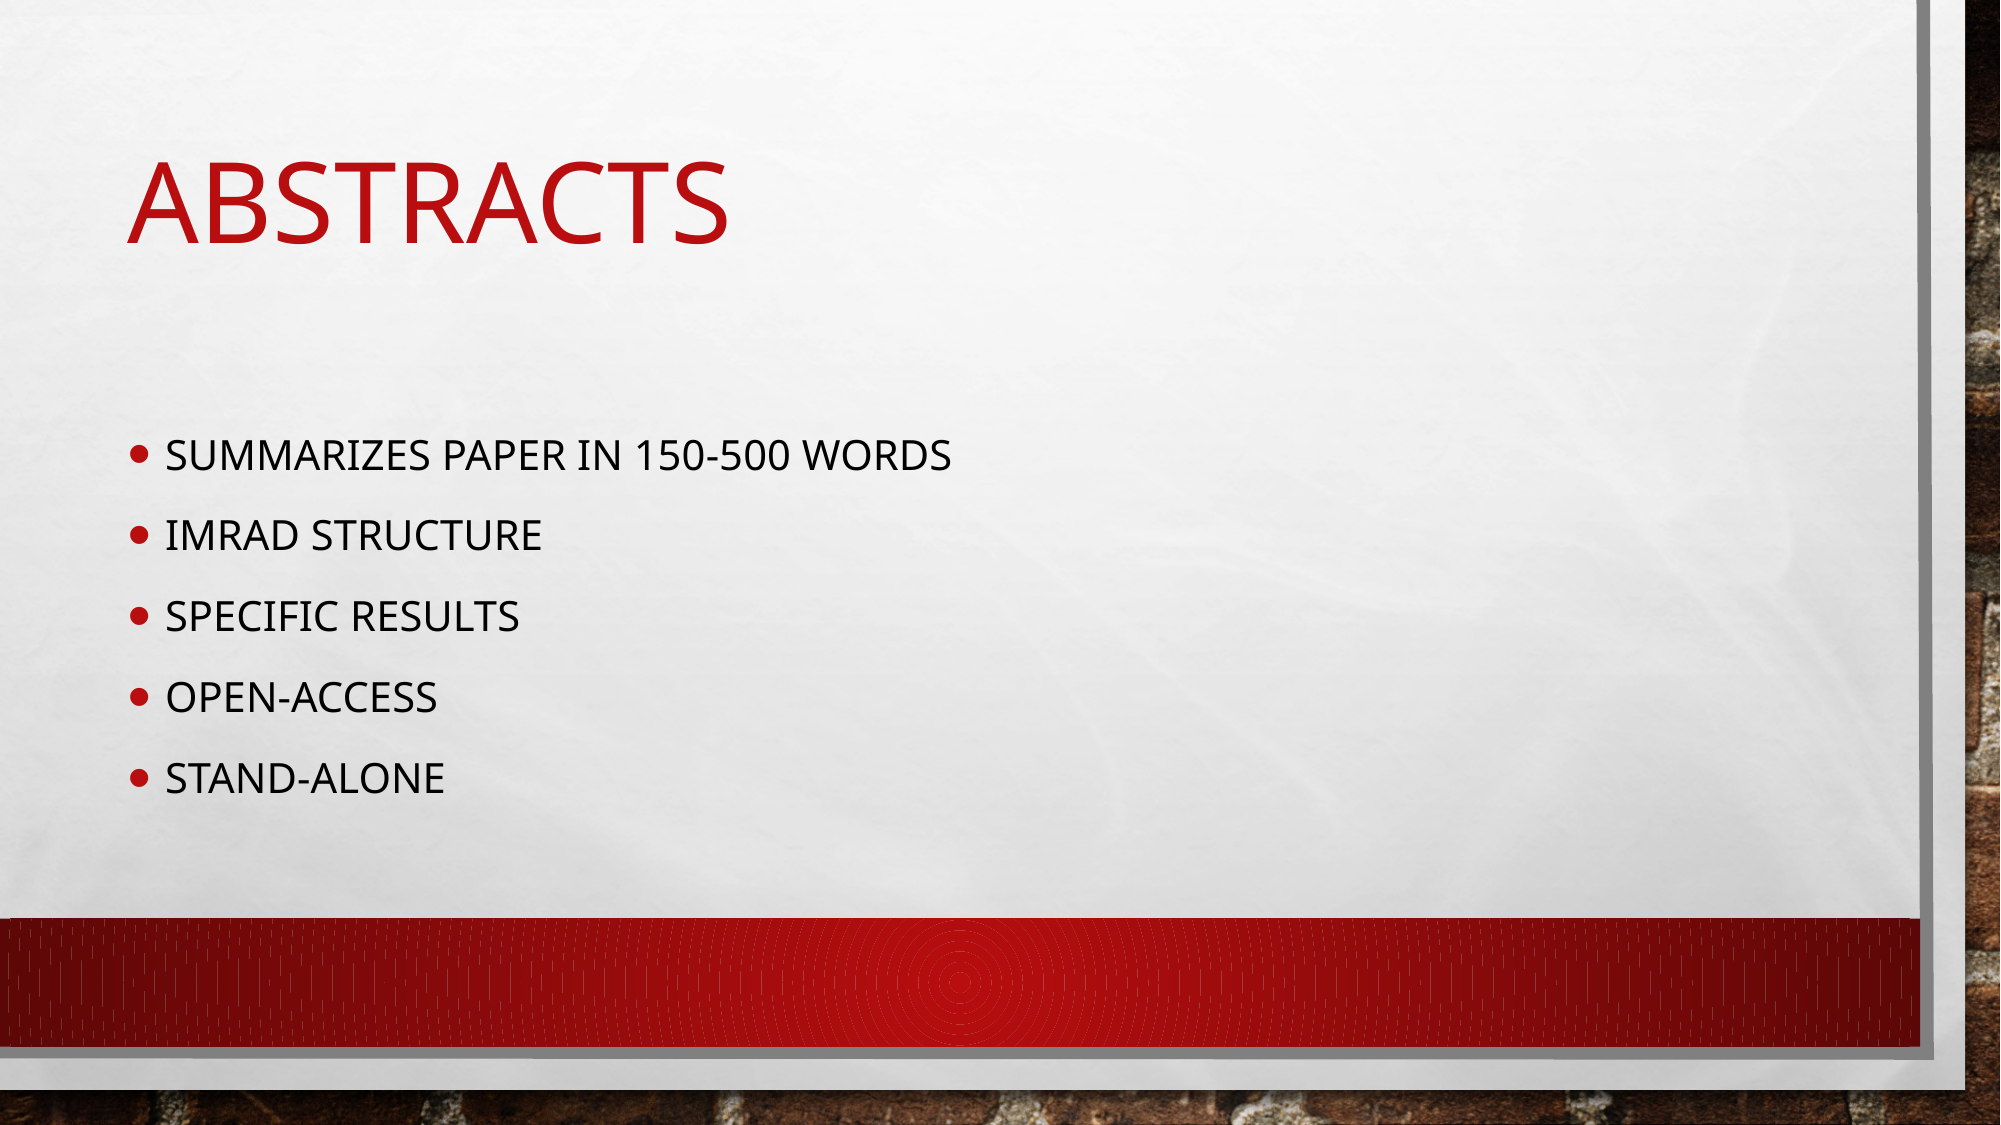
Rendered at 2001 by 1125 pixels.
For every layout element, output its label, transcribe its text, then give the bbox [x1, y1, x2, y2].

list Summarizes paper in 150-500 words IMRaD structure Specific results Open-Access Stand-Alone [112, 338, 1818, 882]
picture [0, 0, 2000, 1125]
title Abstracts [112, 112, 1818, 302]
